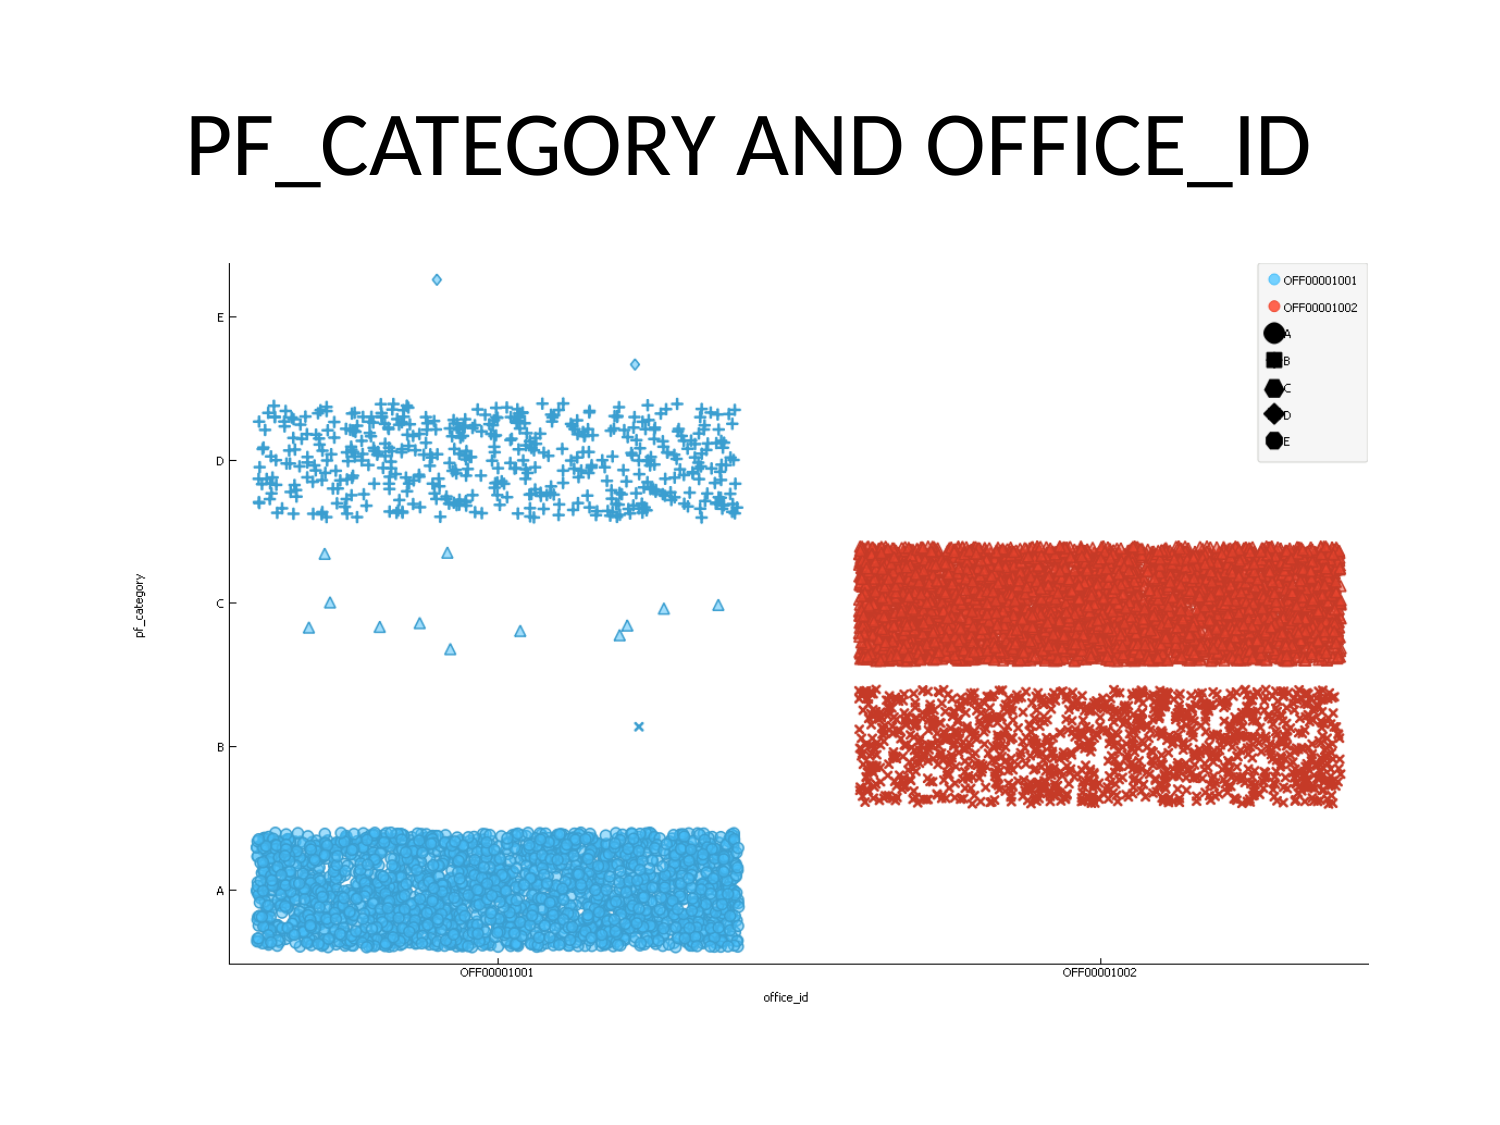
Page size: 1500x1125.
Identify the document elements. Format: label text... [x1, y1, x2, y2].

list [131, 262, 1369, 1006]
title PF_CATEGORY AND OFFICE_ID [75, 45, 1425, 233]
